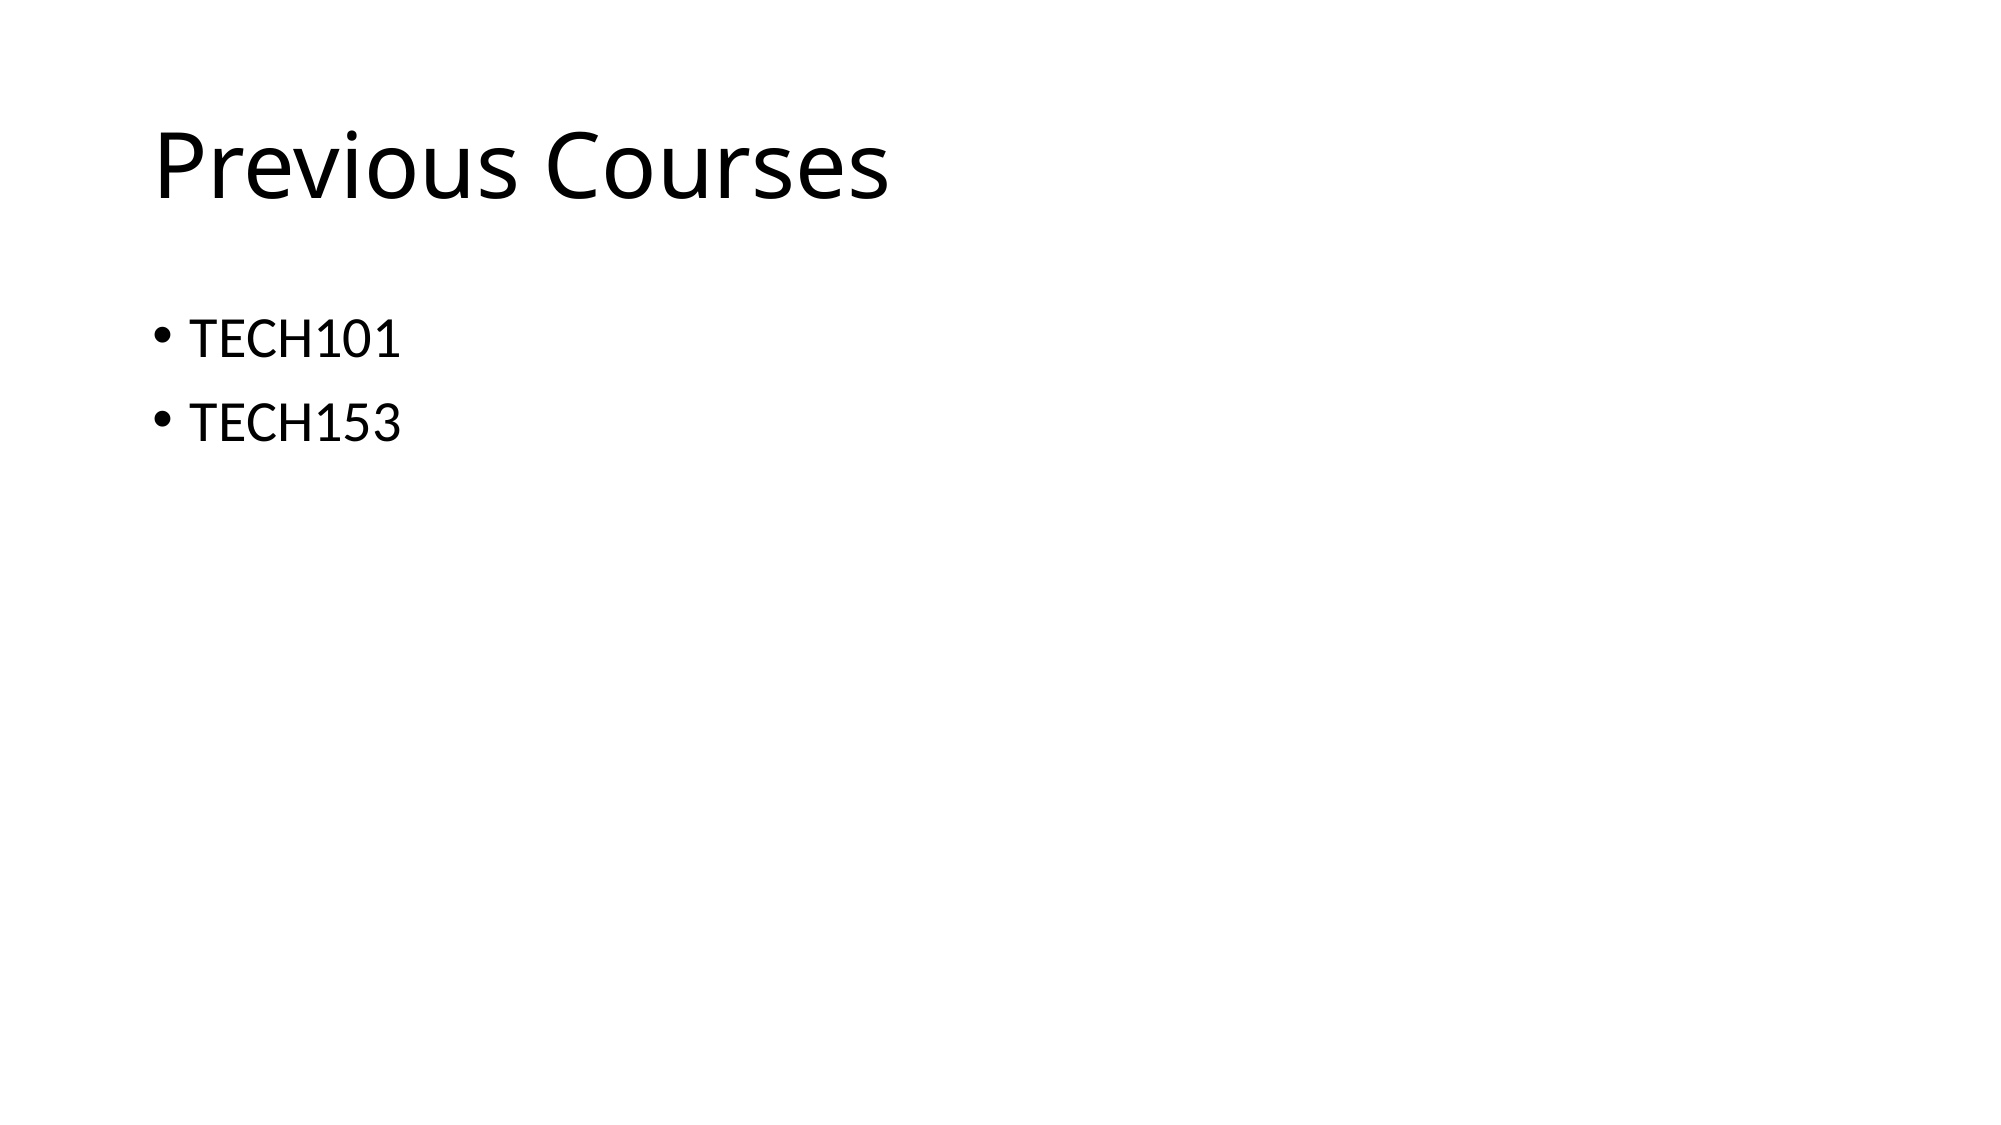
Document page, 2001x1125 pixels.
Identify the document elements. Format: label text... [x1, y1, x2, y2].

list TECH101 TECH153 [137, 299, 1863, 1014]
title Previous Courses [137, 59, 1863, 278]
